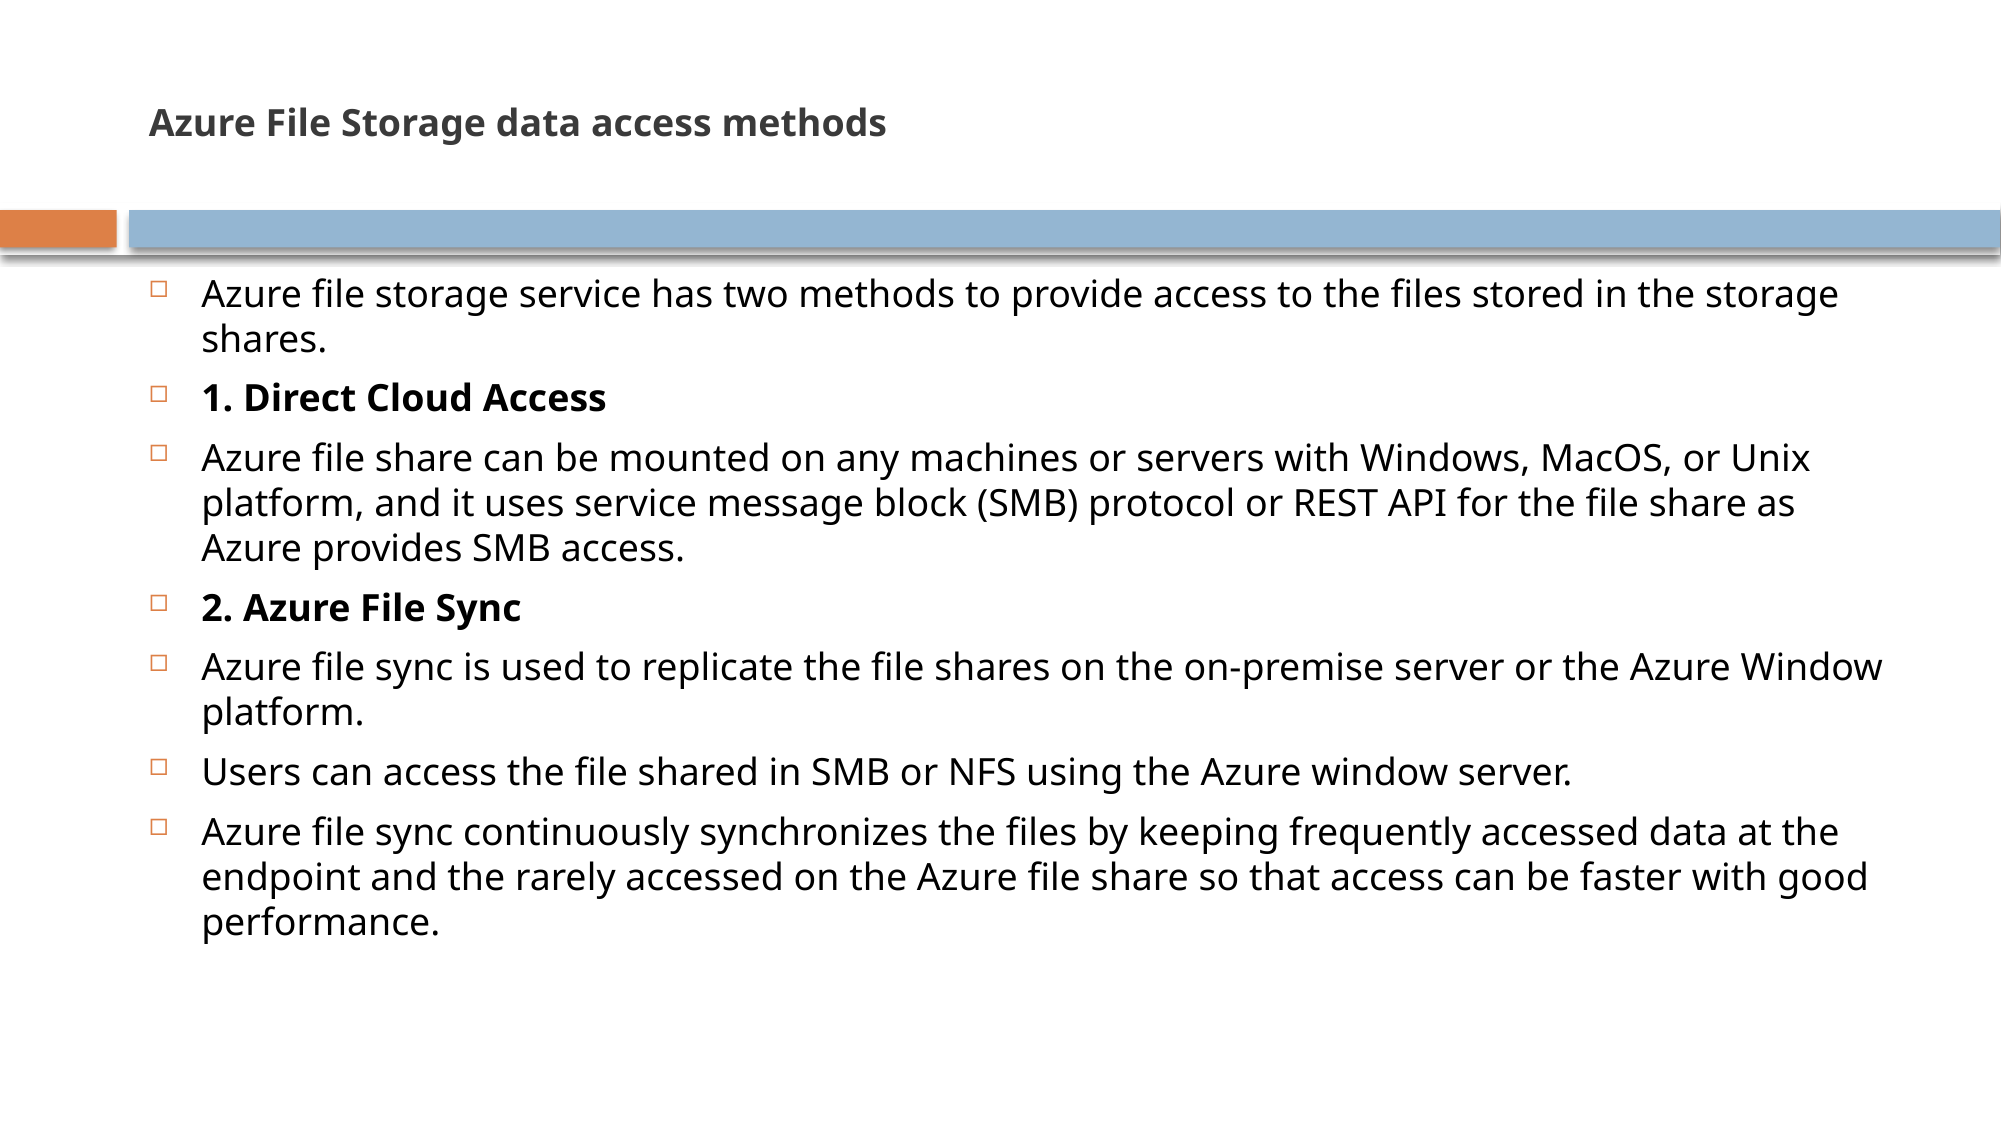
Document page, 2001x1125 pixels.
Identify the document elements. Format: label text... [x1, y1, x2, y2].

list Azure file storage service has two methods to provide access to the files stored in the storage shares. 1. Direct Cloud Access Azure file share can be mounted on any machines or servers with Windows, MacOS, or Unix platform, and it uses service message block (SMB) protocol or REST API for the file share as Azure provides SMB access. 2. Azure File Sync Azure file sync is used to replicate the file shares on the on-premise server or the Azure Window platform. Users can access the file shared in SMB or NFS using the Azure window server. Azure file sync continuously synchronizes the files by keeping frequently accessed data at the endpoint and the rarely accessed on the Azure file share so that access can be faster with good performance. [133, 262, 1918, 1000]
title Azure File Storage data access methods [133, 37, 1918, 200]
